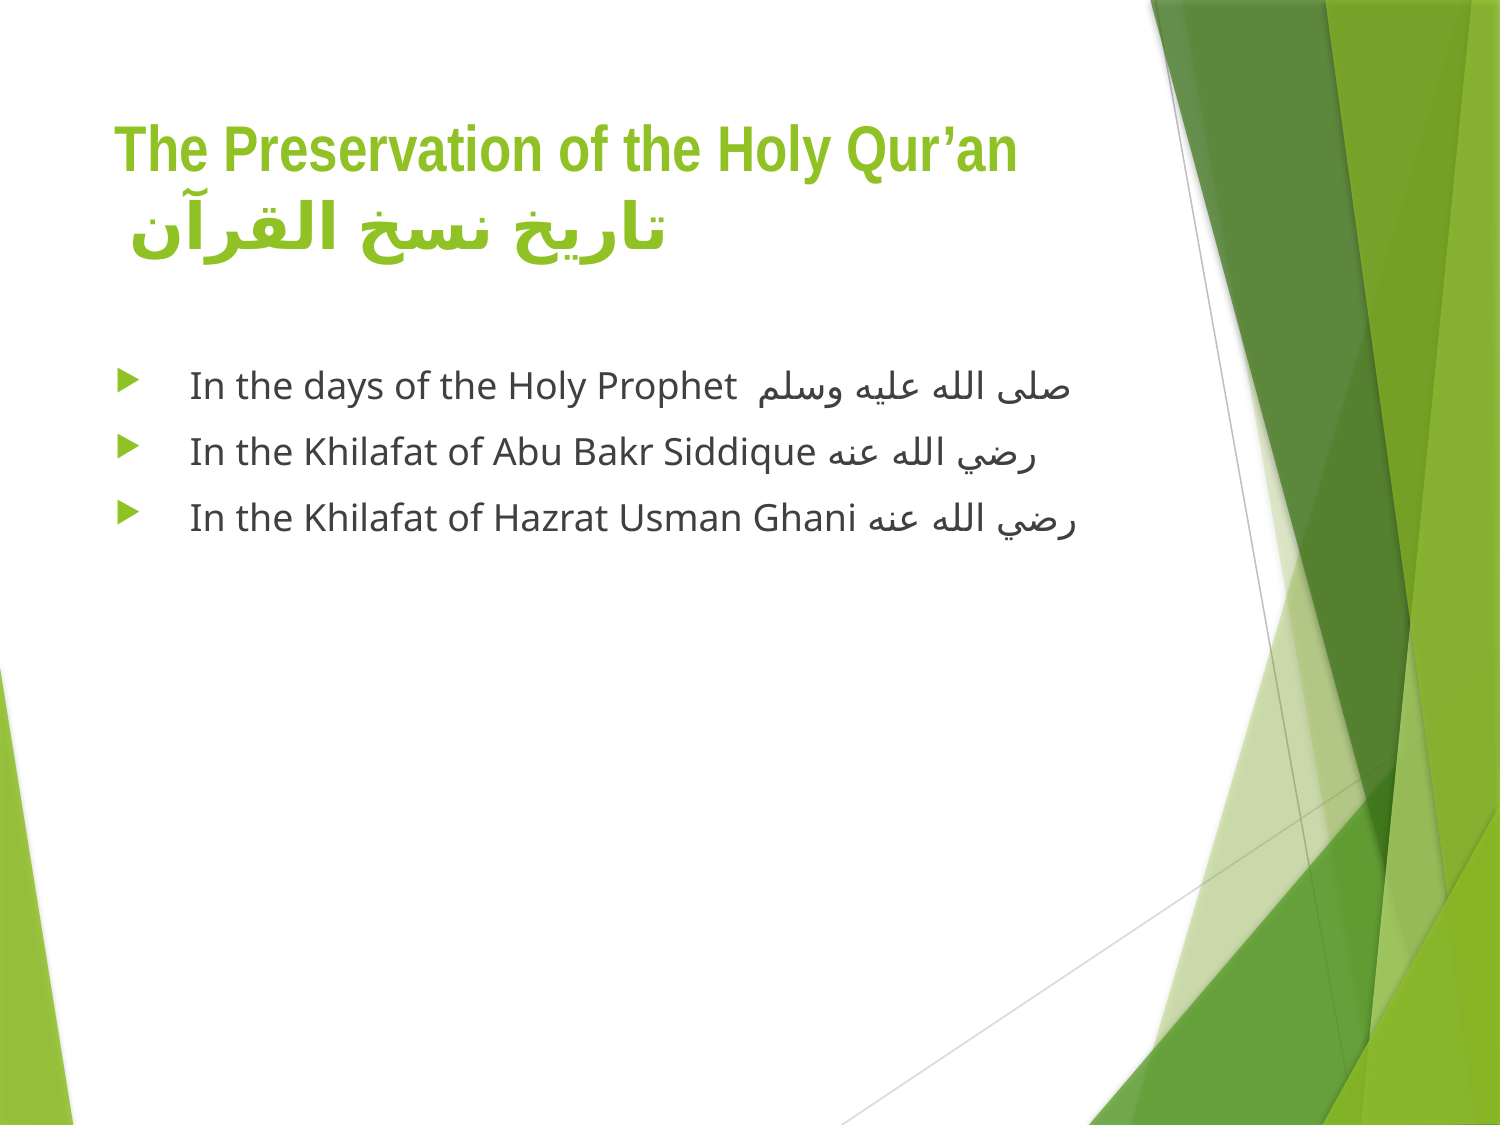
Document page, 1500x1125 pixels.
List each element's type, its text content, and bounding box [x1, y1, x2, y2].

title The Preservation of the Holy Qur’an تاريخ نسخ القرآن [99, 99, 1142, 317]
list In the days of the Holy Prophet صلى الله عليه وسلم In the Khilafat of Abu Bakr Siddique رضي الله عنه In the Khilafat of Hazrat Usman Ghani رضي الله عنه [99, 354, 1142, 992]
